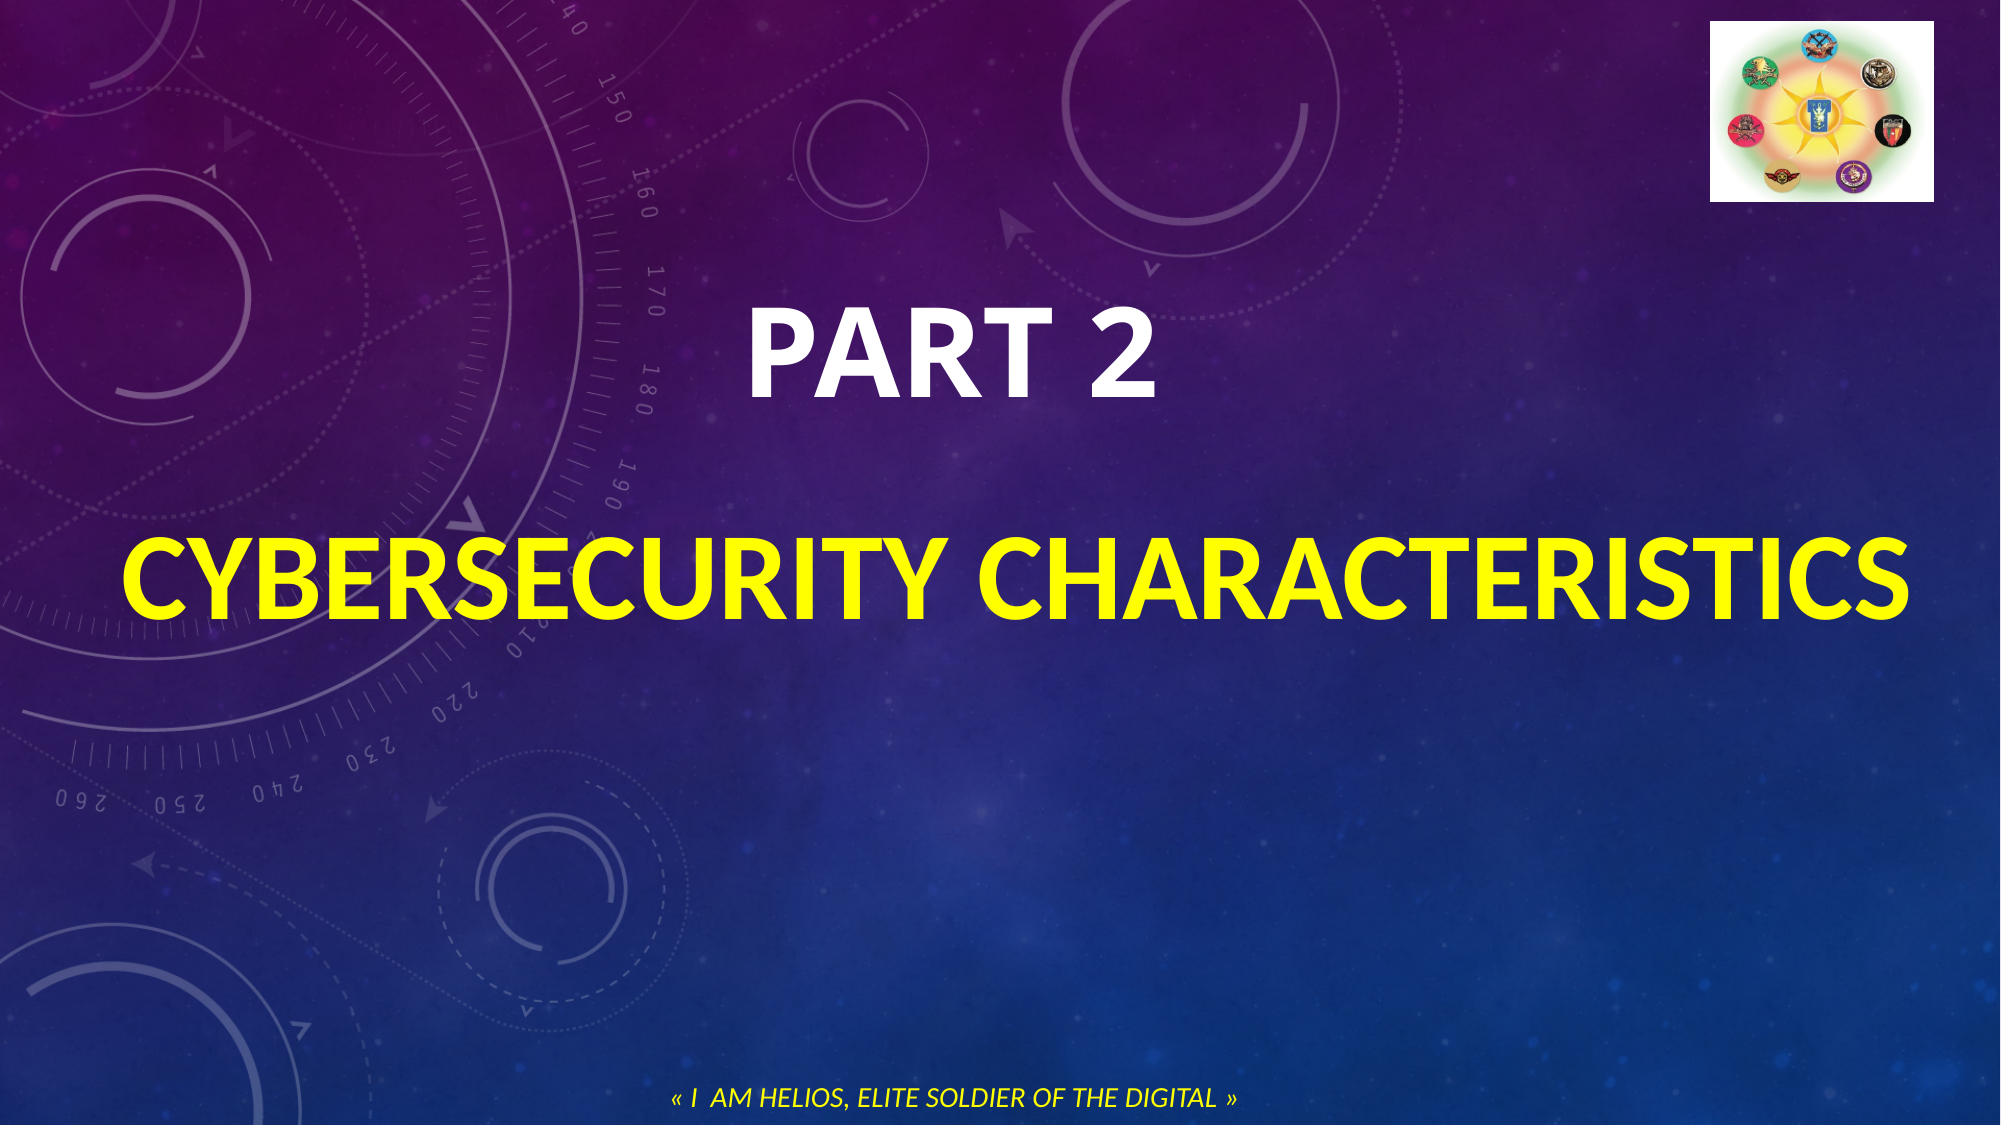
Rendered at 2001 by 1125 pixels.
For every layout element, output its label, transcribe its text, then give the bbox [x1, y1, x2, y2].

title CYBERSECURITY CHARACTERISTICS [35, 472, 2000, 653]
text_box « I AM HELIOS, ELITE SOLDIER OF THE DIGITAL » [654, 1070, 1255, 1121]
subtitle PART 2 [692, 265, 1210, 410]
picture [0, 0, 2001, 1125]
